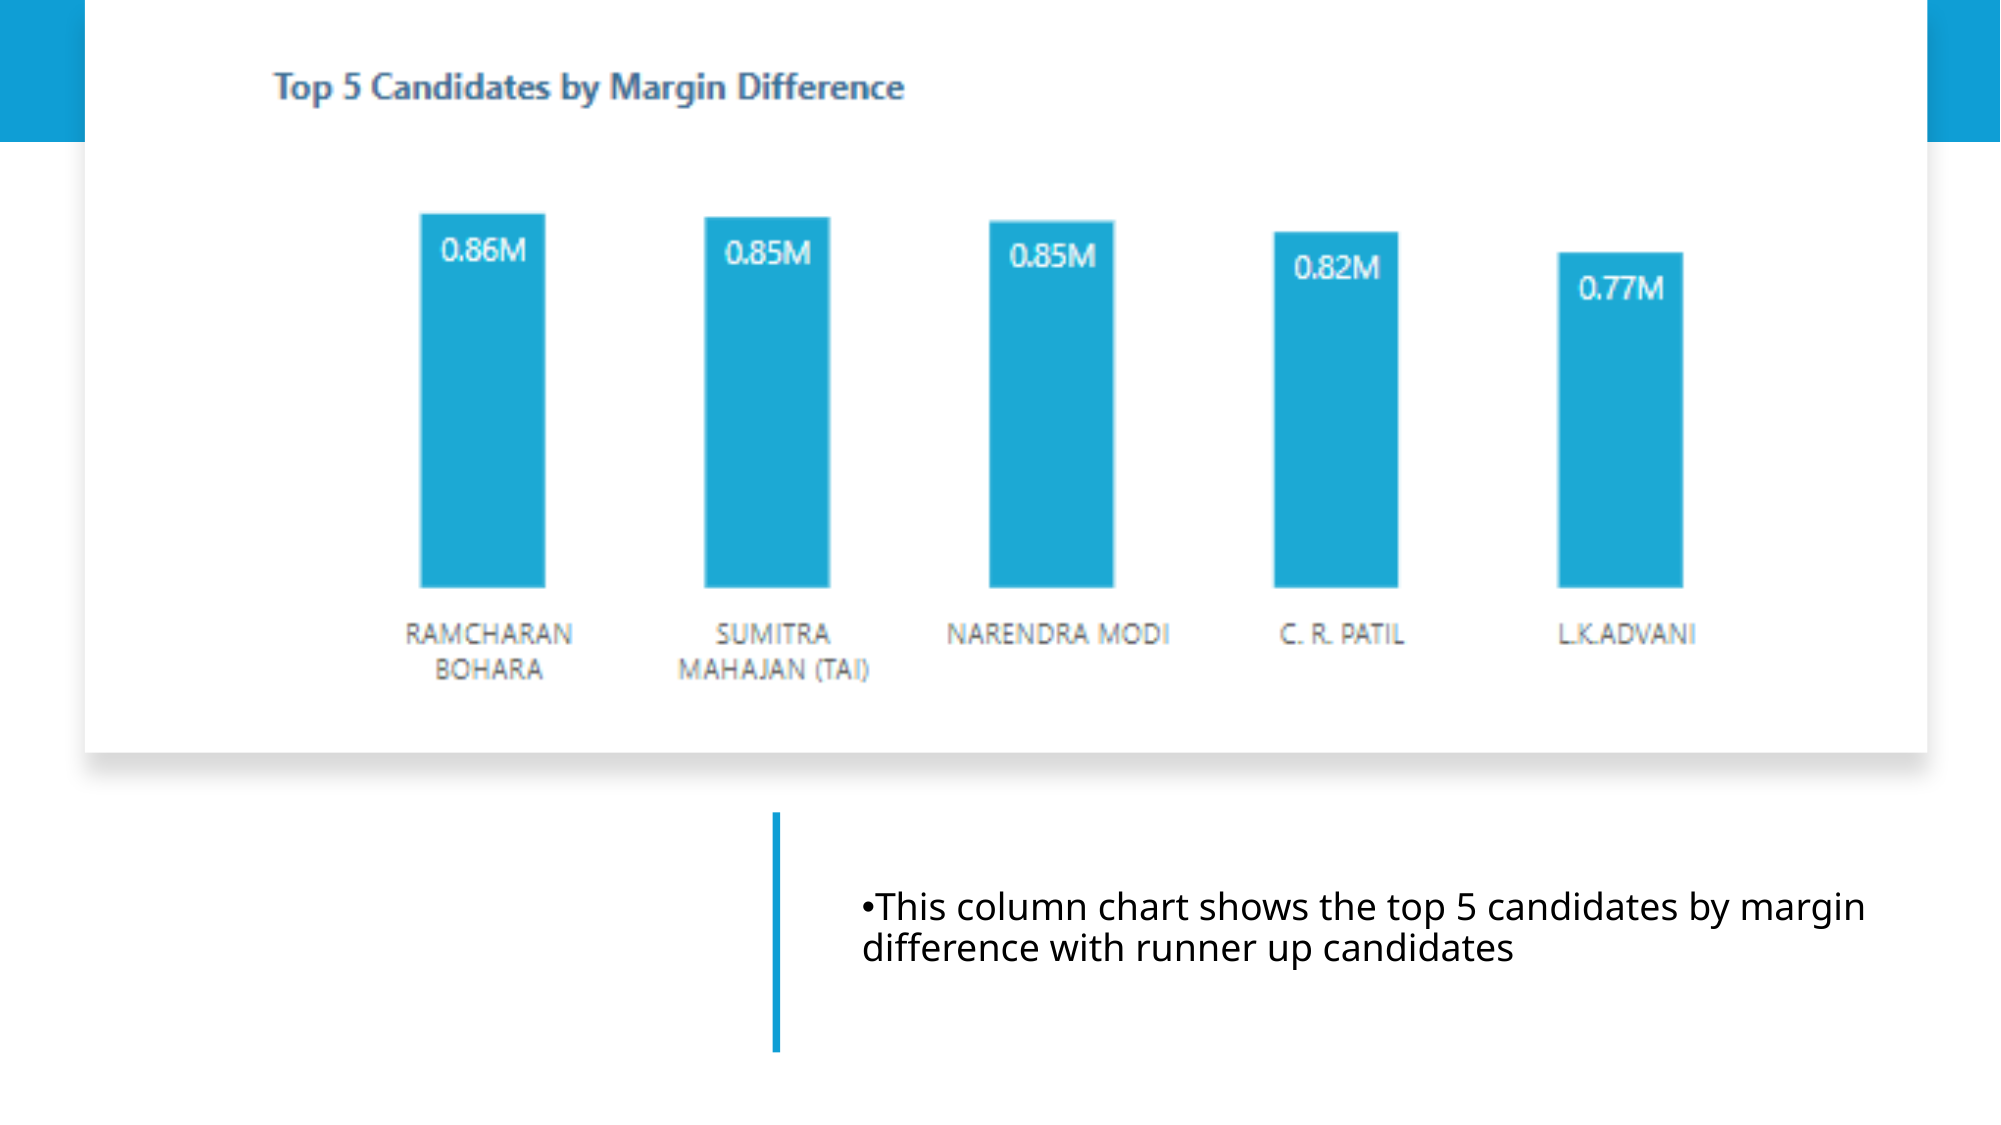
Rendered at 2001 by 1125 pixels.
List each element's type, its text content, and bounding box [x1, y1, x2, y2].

picture [222, 59, 1793, 695]
text_box [0, 0, 83, 144]
text_box [771, 811, 782, 1054]
text_box This column chart shows the top 5 candidates by margin difference with runner up candidates [846, 801, 1928, 1057]
text_box [1929, 0, 2000, 144]
text_box [83, 0, 1929, 754]
text_box [0, 144, 2000, 1125]
